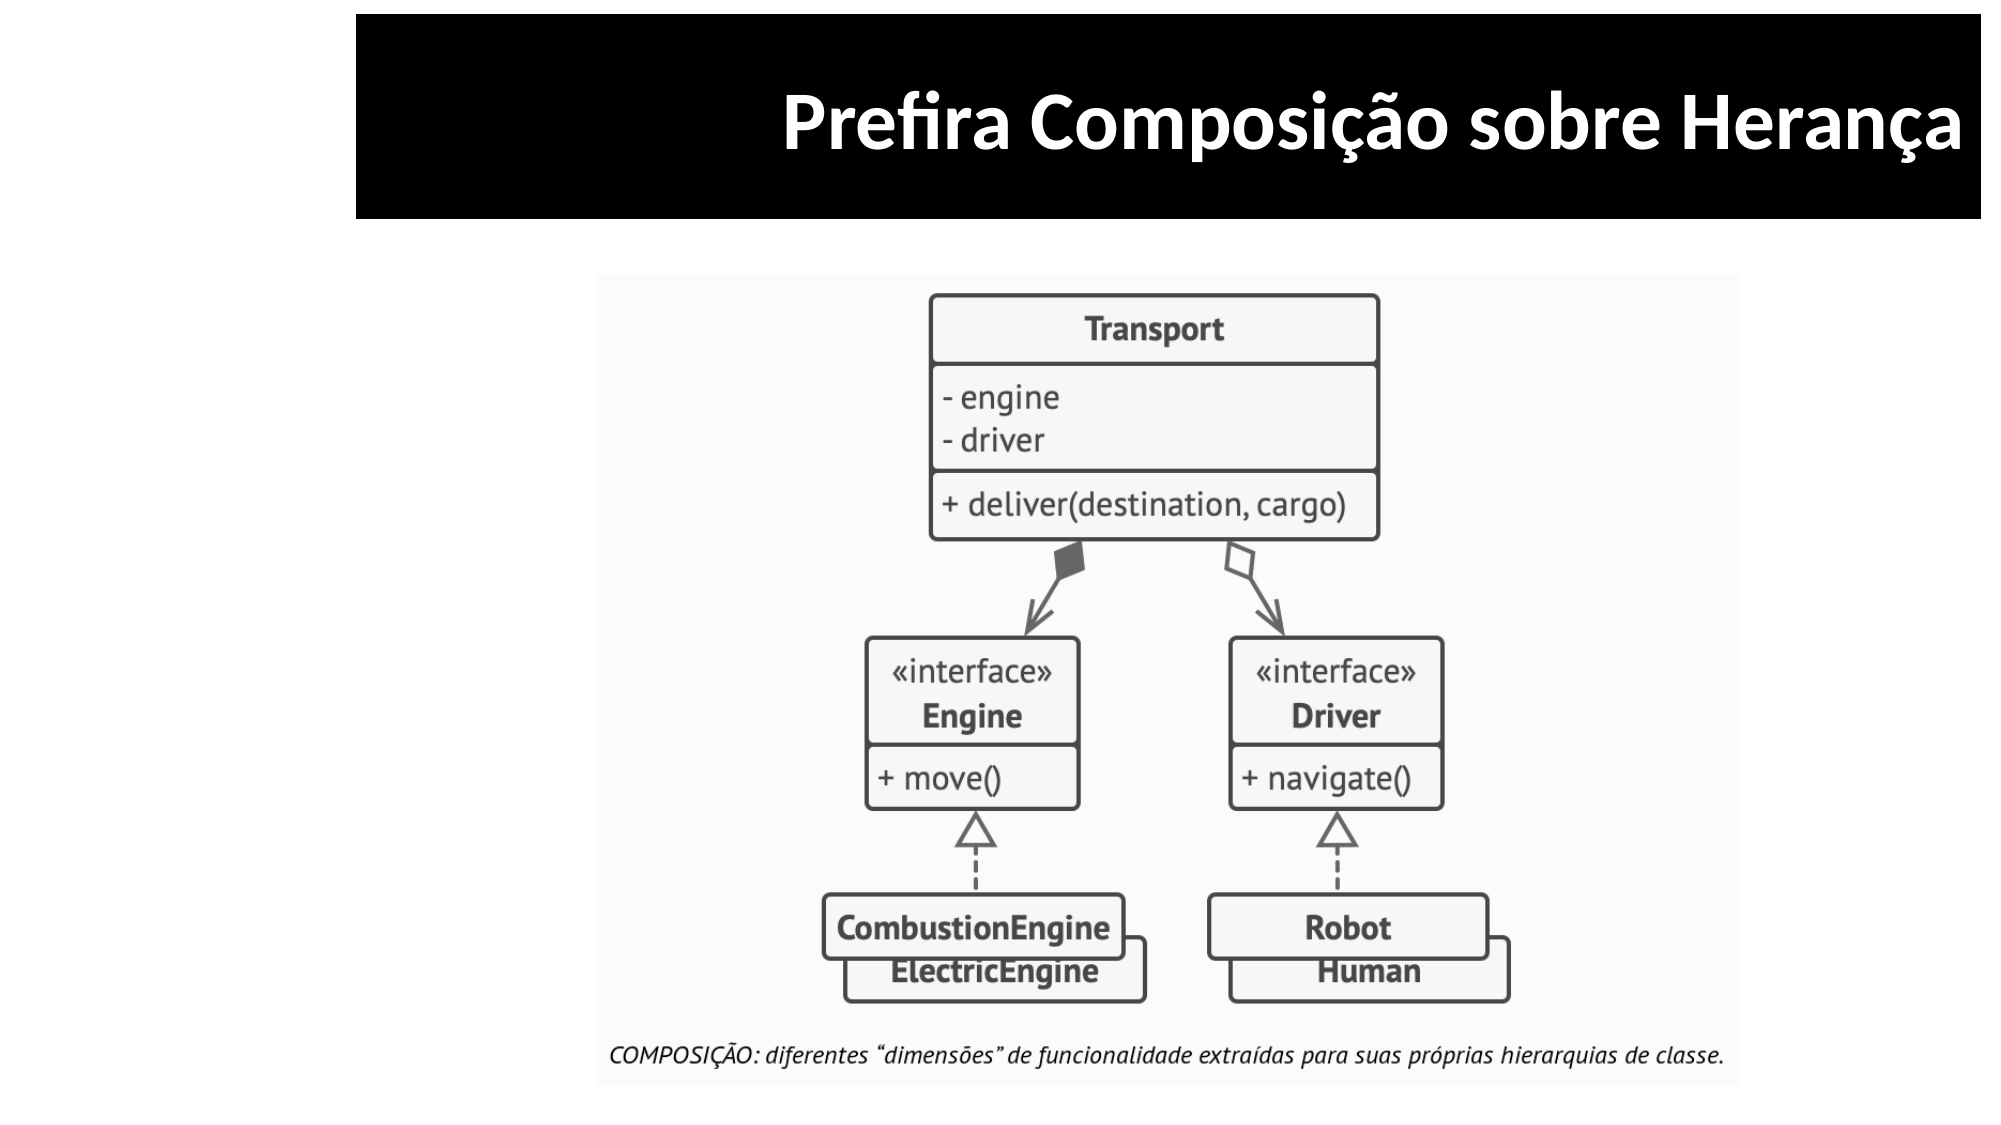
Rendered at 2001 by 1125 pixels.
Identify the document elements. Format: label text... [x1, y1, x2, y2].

picture [597, 274, 1739, 1086]
text_box Prefira Composição sobre Herança [356, 14, 1981, 219]
